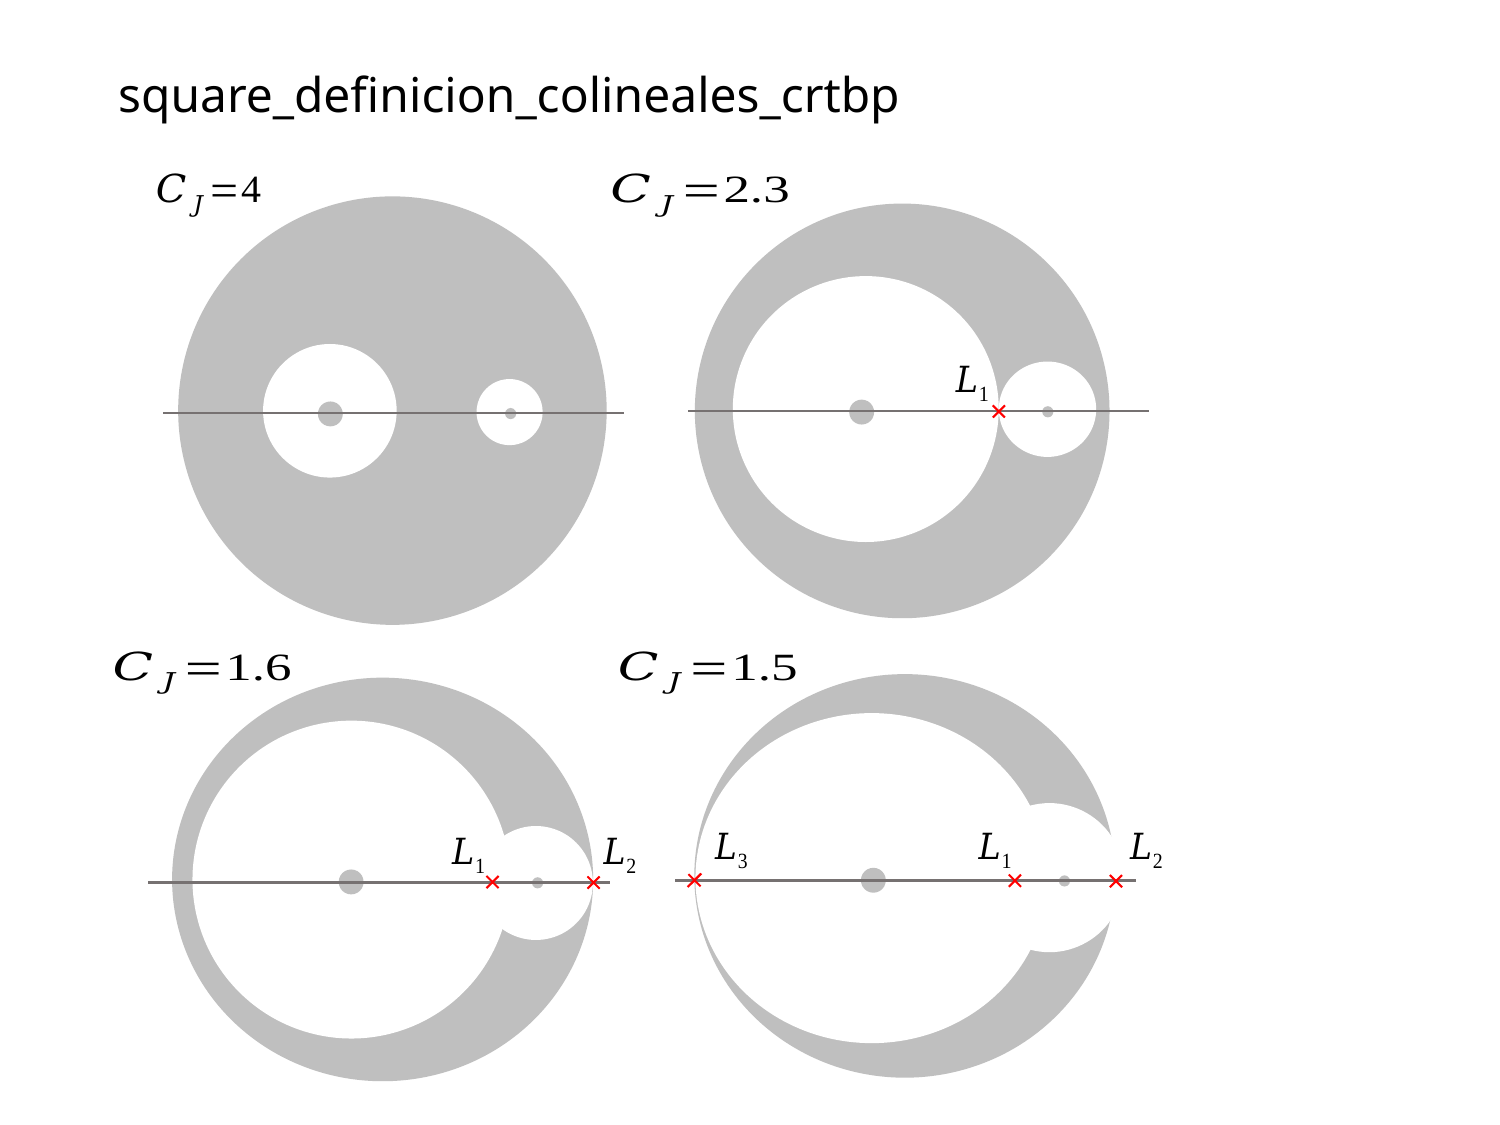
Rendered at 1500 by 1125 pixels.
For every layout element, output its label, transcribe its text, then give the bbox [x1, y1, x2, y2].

title square_definicion_colineales_crtbp [103, 59, 1397, 135]
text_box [112, 168, 1163, 1082]
